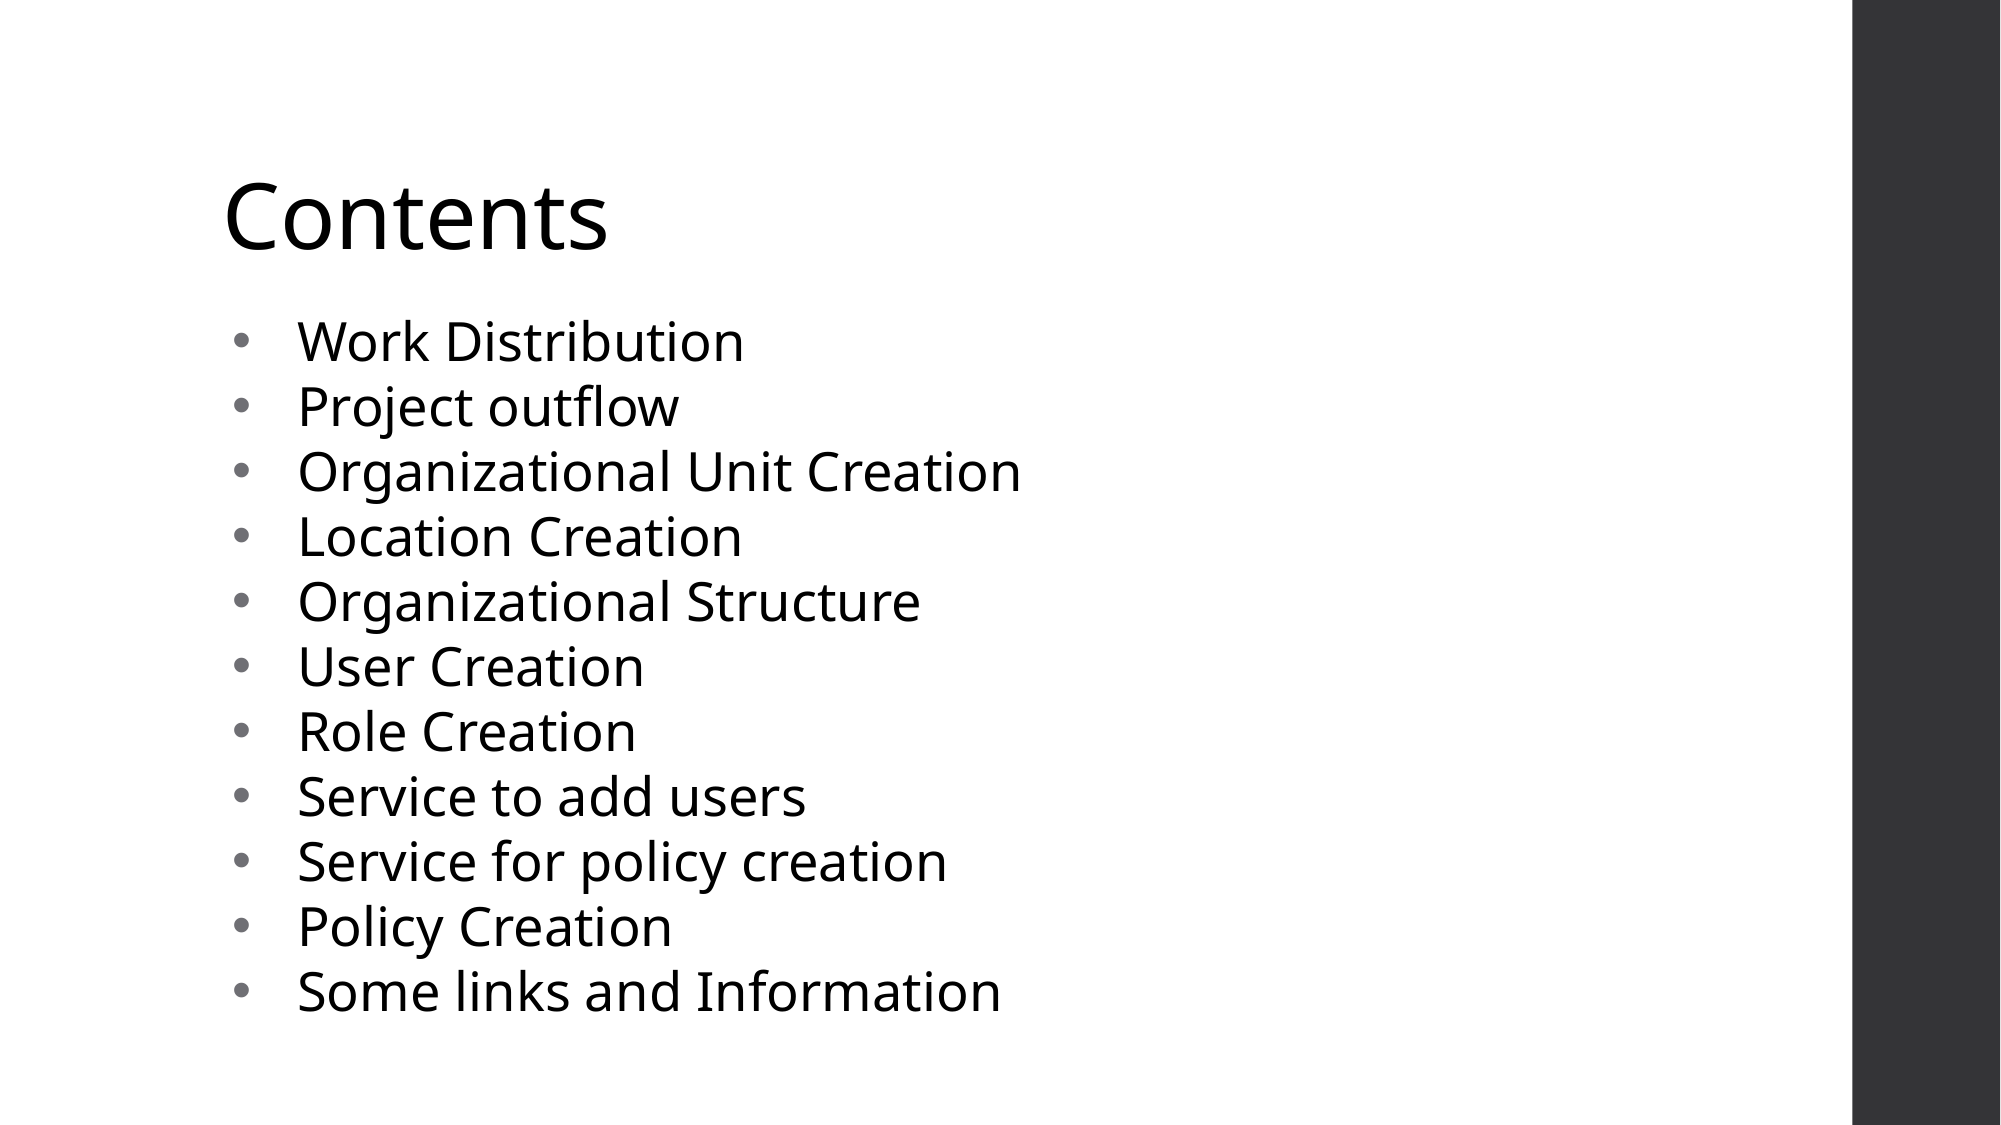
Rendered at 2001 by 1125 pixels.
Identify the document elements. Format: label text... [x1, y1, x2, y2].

title Contents [206, 60, 1797, 278]
list Work Distribution Project outflow Organizational Unit Creation Location Creation Organizational Structure User Creation Role Creation Service to add users Service for policy creation Policy Creation Some links and Information [206, 299, 1617, 1014]
